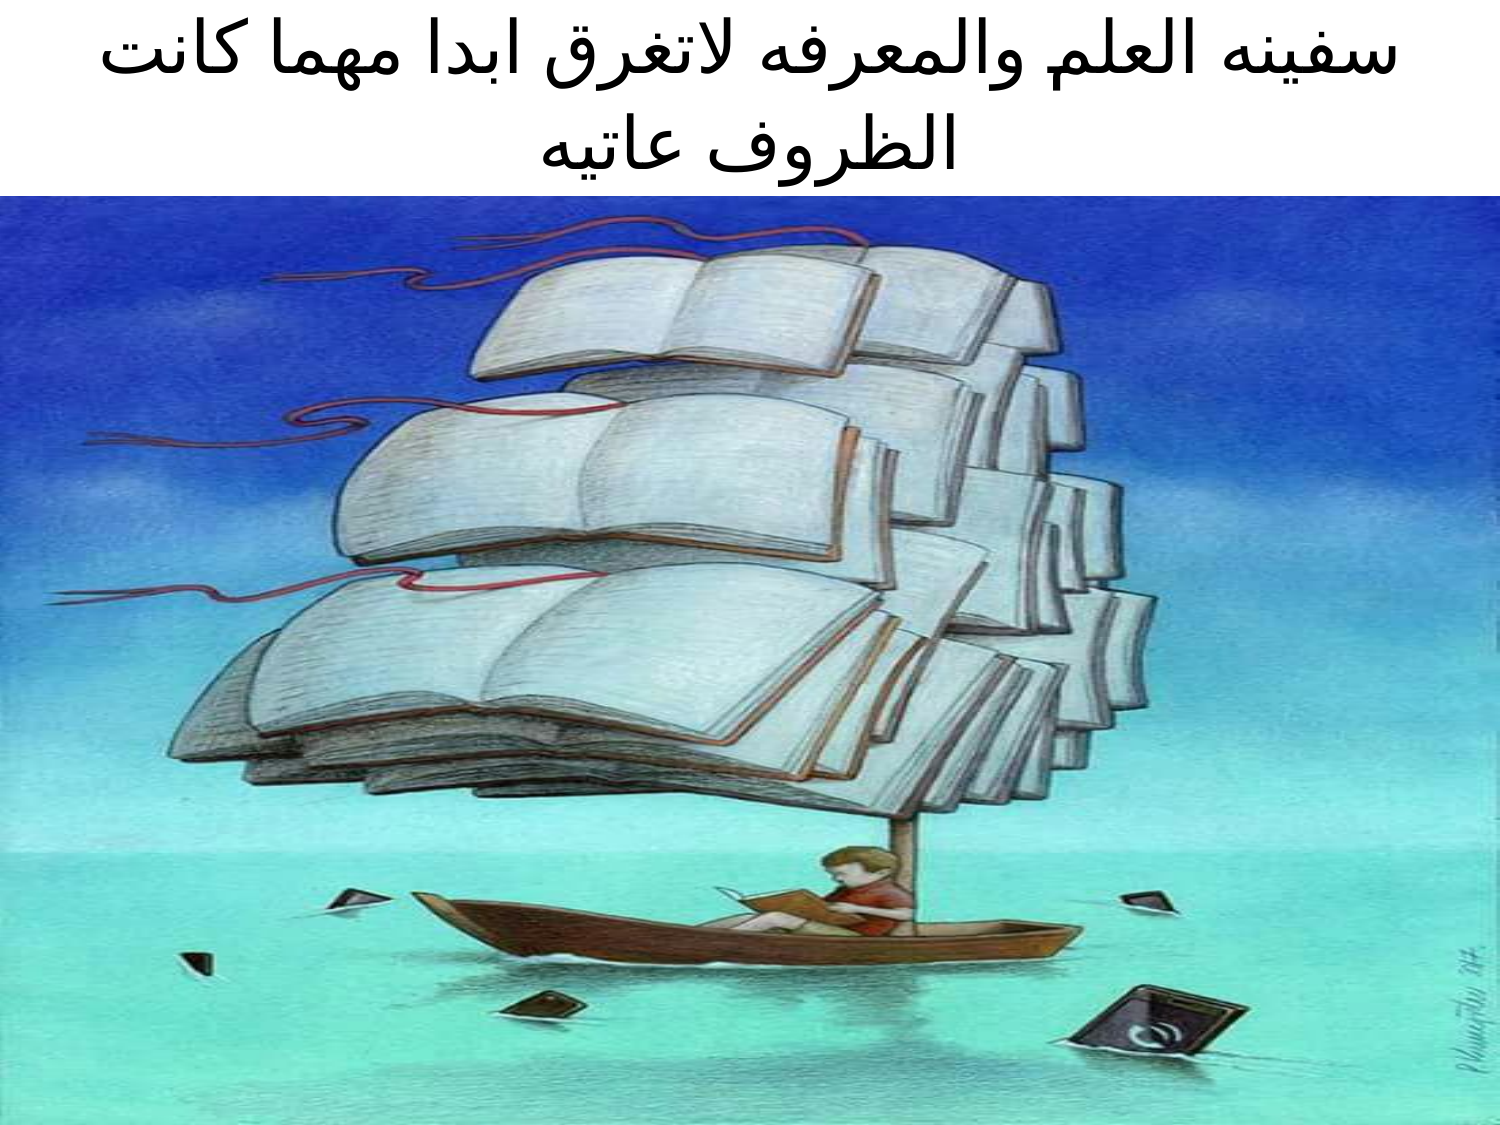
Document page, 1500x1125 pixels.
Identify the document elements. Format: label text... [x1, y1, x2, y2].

title سفينه العلم والمعرفه لاتغرق ابدا مهما كانت الظروف عاتيه [0, 0, 1500, 195]
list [0, 195, 1500, 1125]
